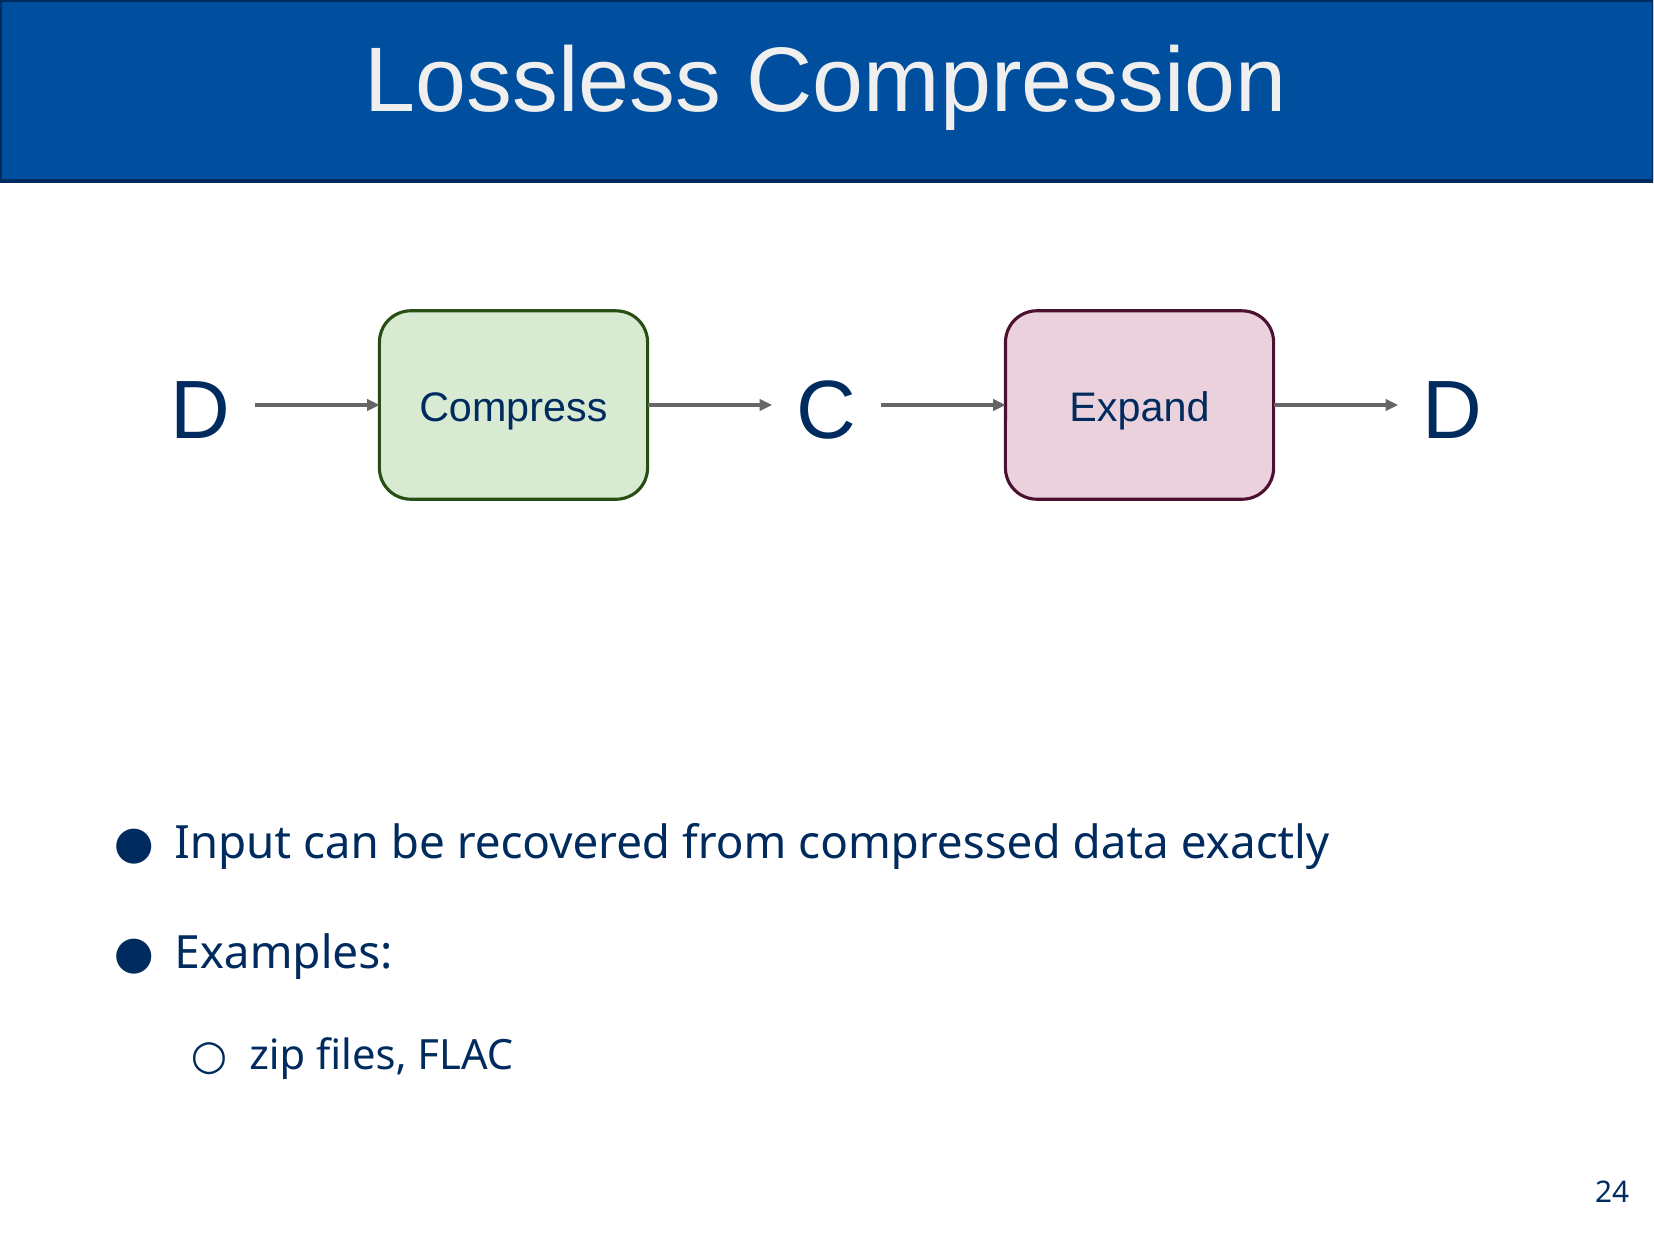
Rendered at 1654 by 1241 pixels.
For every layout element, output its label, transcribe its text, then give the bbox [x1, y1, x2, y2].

text_box C [708, 310, 945, 500]
text_box Expand [1005, 310, 1274, 500]
slide_number 24 [1546, 1145, 1647, 1241]
list Input can be recovered from compressed data exactly Examples: zip files, FLAC [82, 741, 1571, 1188]
title Lossless Compression [82, 36, 1571, 146]
text_box D [82, 310, 319, 500]
text_box D [1334, 310, 1571, 500]
text_box Compress [379, 310, 648, 500]
